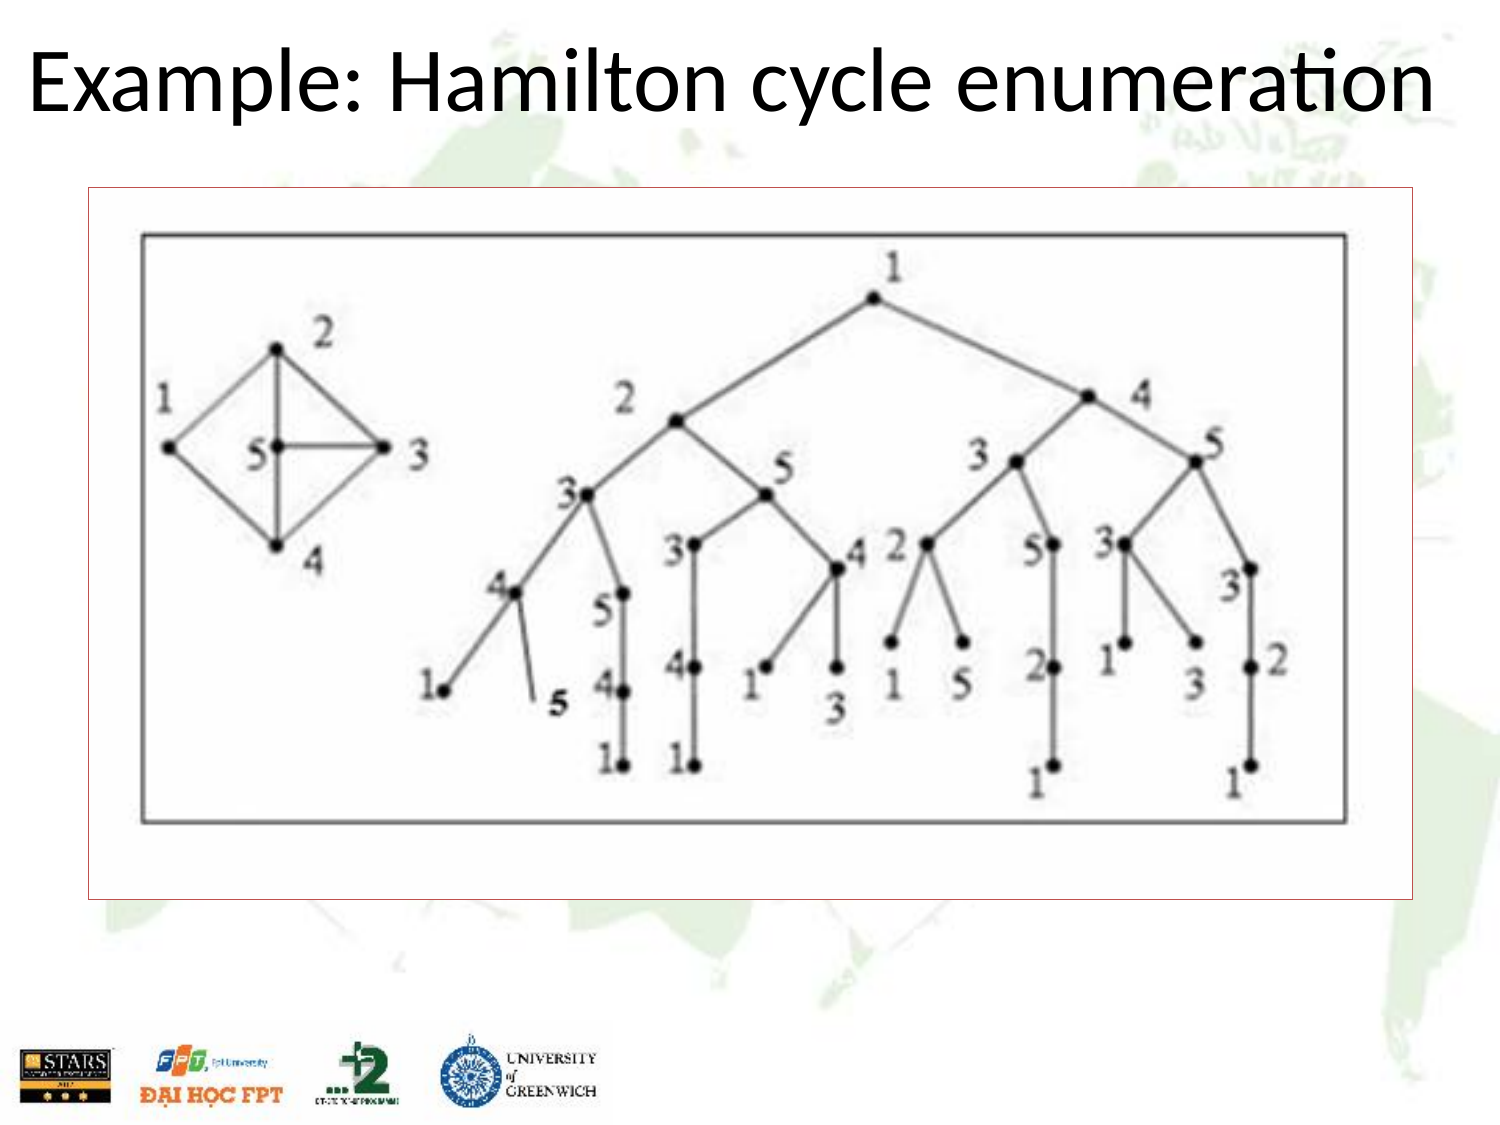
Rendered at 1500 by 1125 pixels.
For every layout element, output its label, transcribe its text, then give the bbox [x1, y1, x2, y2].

picture [0, 0, 1500, 1125]
title Example: Hamilton cycle enumeration [12, 12, 1475, 155]
